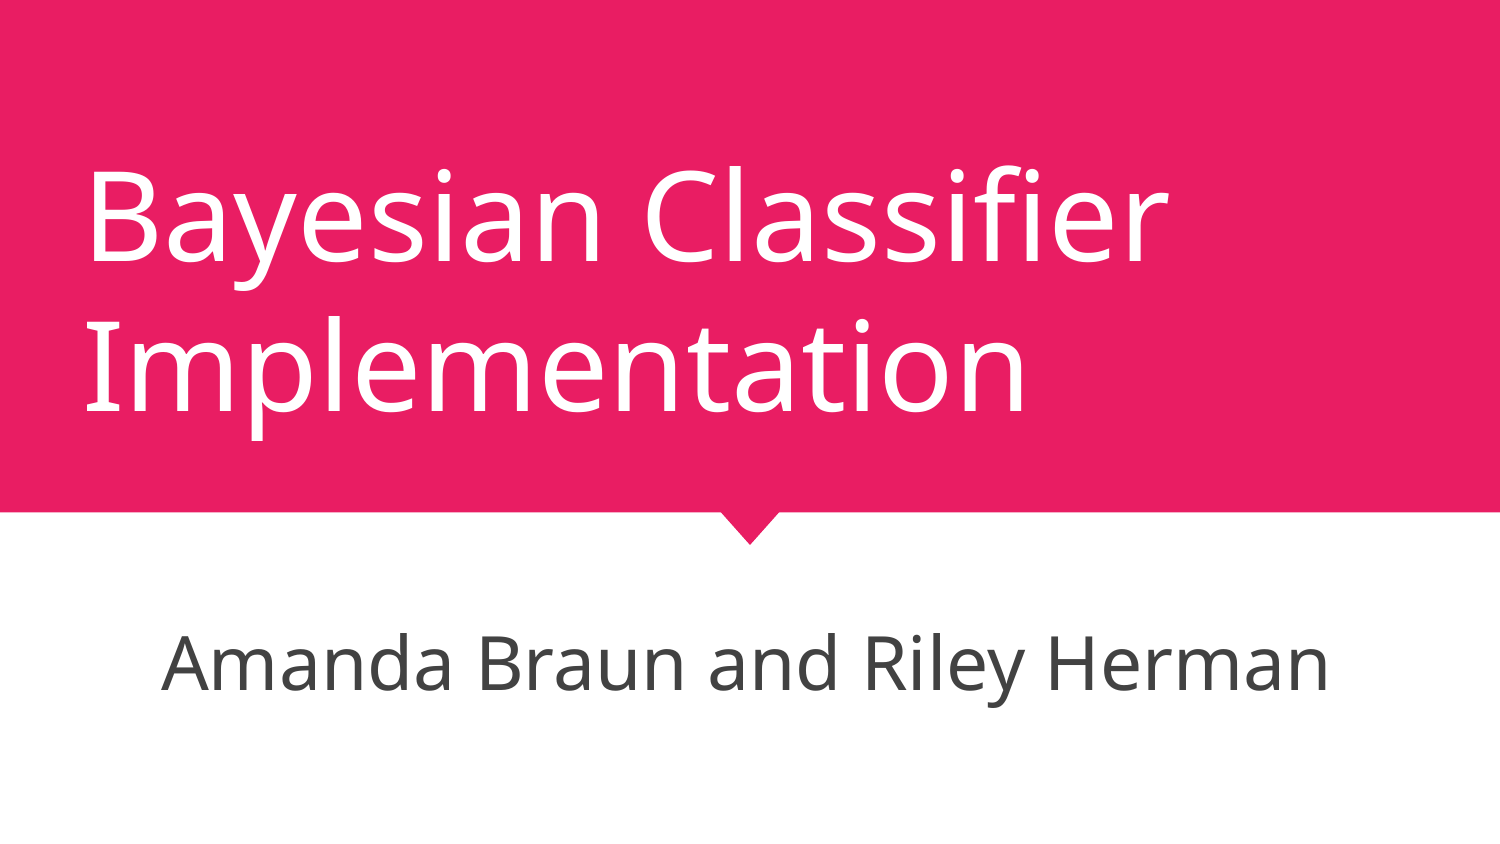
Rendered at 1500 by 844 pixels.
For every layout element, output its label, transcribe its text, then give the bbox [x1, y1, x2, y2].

title Bayesian Classifier Implementation [67, 105, 1427, 452]
subtitle Amanda Braun and Riley Herman [67, 557, 1427, 765]
